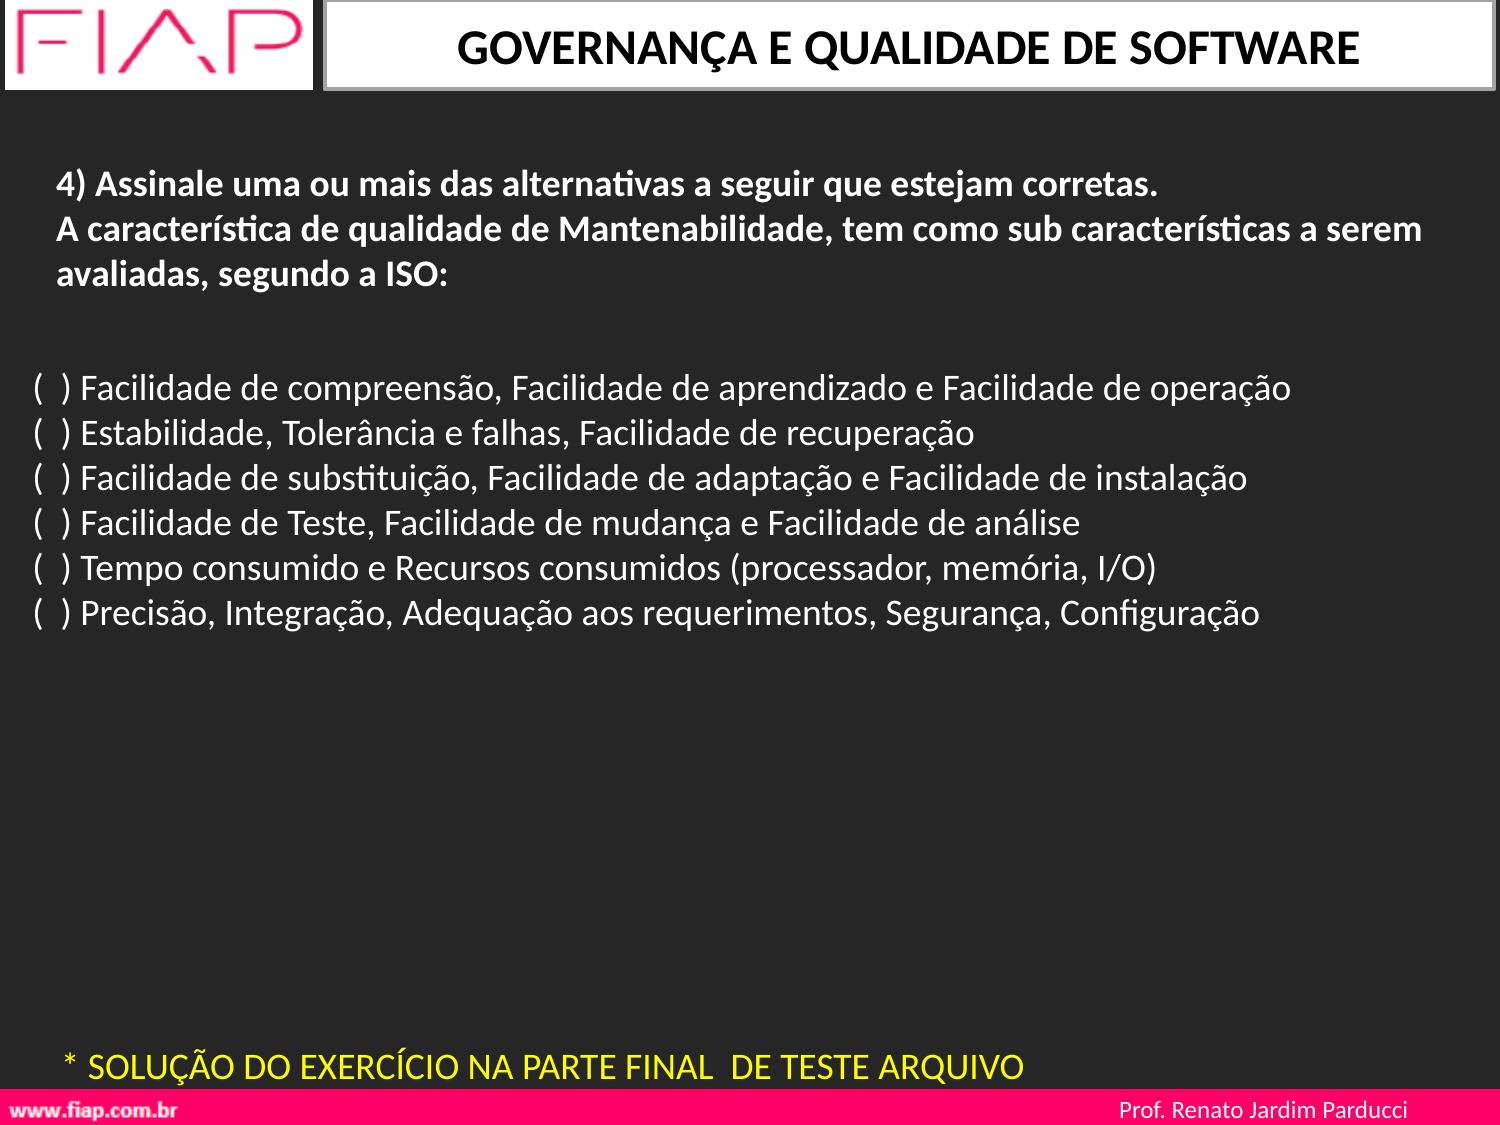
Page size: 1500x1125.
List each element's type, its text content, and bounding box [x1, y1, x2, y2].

text_box 4) Assinale uma ou mais das alternativas a seguir que estejam corretas. A característica de qualidade de Mantenabilidade, tem como sub características a serem avaliadas, segundo a ISO: [41, 151, 1490, 302]
text_box ( ) Facilidade de compreensão, Facilidade de aprendizado e Facilidade de operação ( ) Estabilidade, Tolerância e falhas, Facilidade de recuperação ( ) Facilidade de substituição, Facilidade de adaptação e Facilidade de instalação ( ) Facilidade de Teste, Facilidade de mudança e Facilidade de análise ( ) Tempo consumido e Recursos consumidos (processador, memória, I/O) ( ) Precisão, Integração, Adequação aos requerimentos, Segurança, Configuração [17, 355, 1490, 641]
text_box * SOLUÇÃO DO EXERCÍCIO NA PARTE FINAL DE TESTE ARQUIVO [46, 1034, 1041, 1095]
